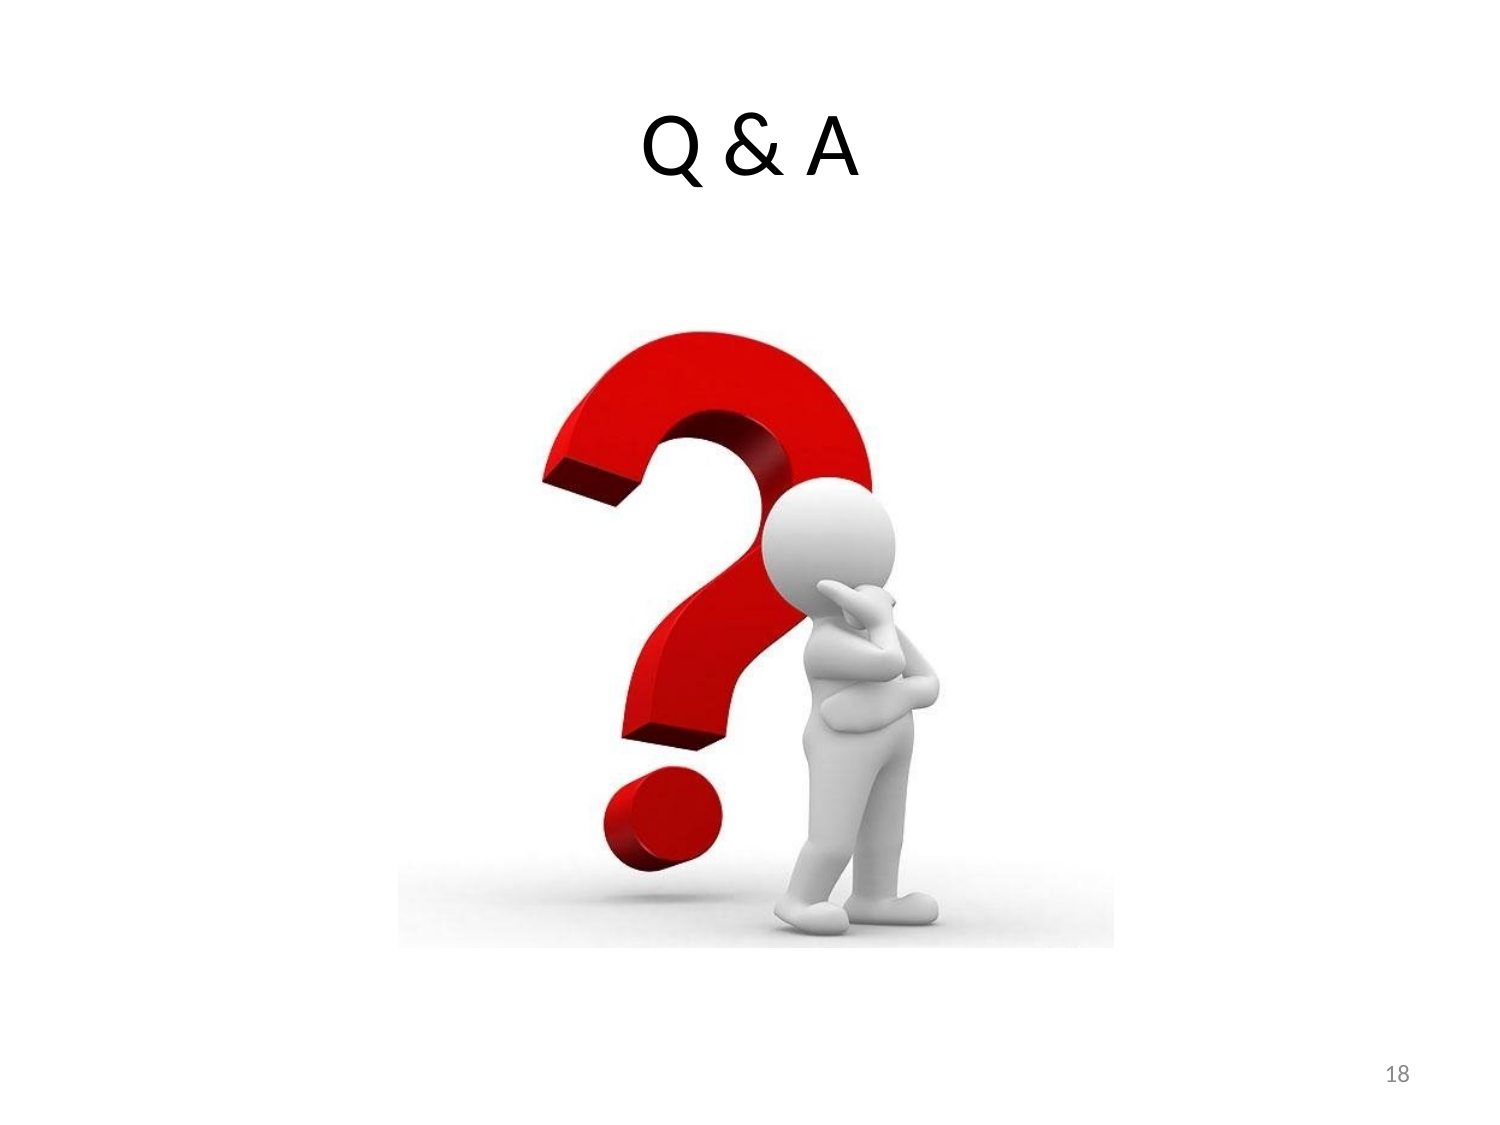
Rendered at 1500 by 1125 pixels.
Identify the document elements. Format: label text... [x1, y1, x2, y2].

title Q & A [75, 45, 1425, 233]
slide_number 18 [1074, 1042, 1425, 1103]
picture [398, 292, 1114, 948]
